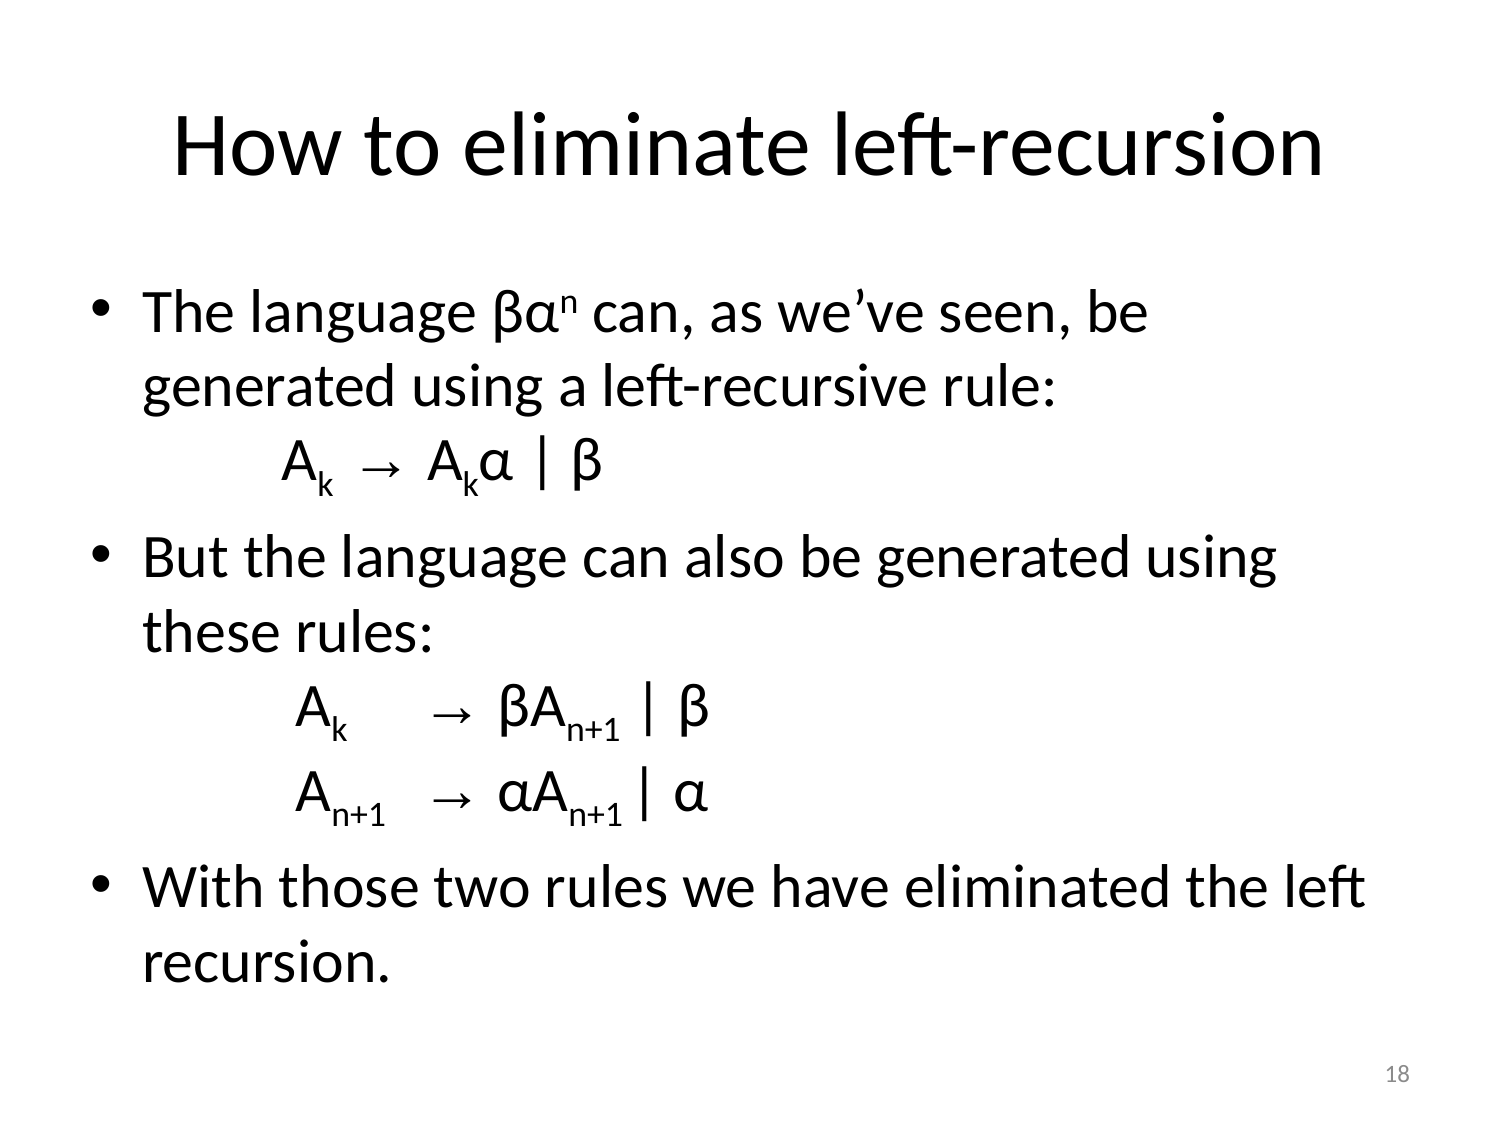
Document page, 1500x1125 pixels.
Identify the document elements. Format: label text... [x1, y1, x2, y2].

title How to eliminate left-recursion [75, 45, 1425, 233]
slide_number 18 [1074, 1042, 1425, 1103]
list The language βαn can, as we’ve seen, be generated using a left-recursive rule: Ak → Akα | β But the language can also be generated using these rules: Ak → βAn+1 | β An+1 → αAn+1 | α With those two rules we have eliminated the left recursion. [75, 262, 1425, 1005]
